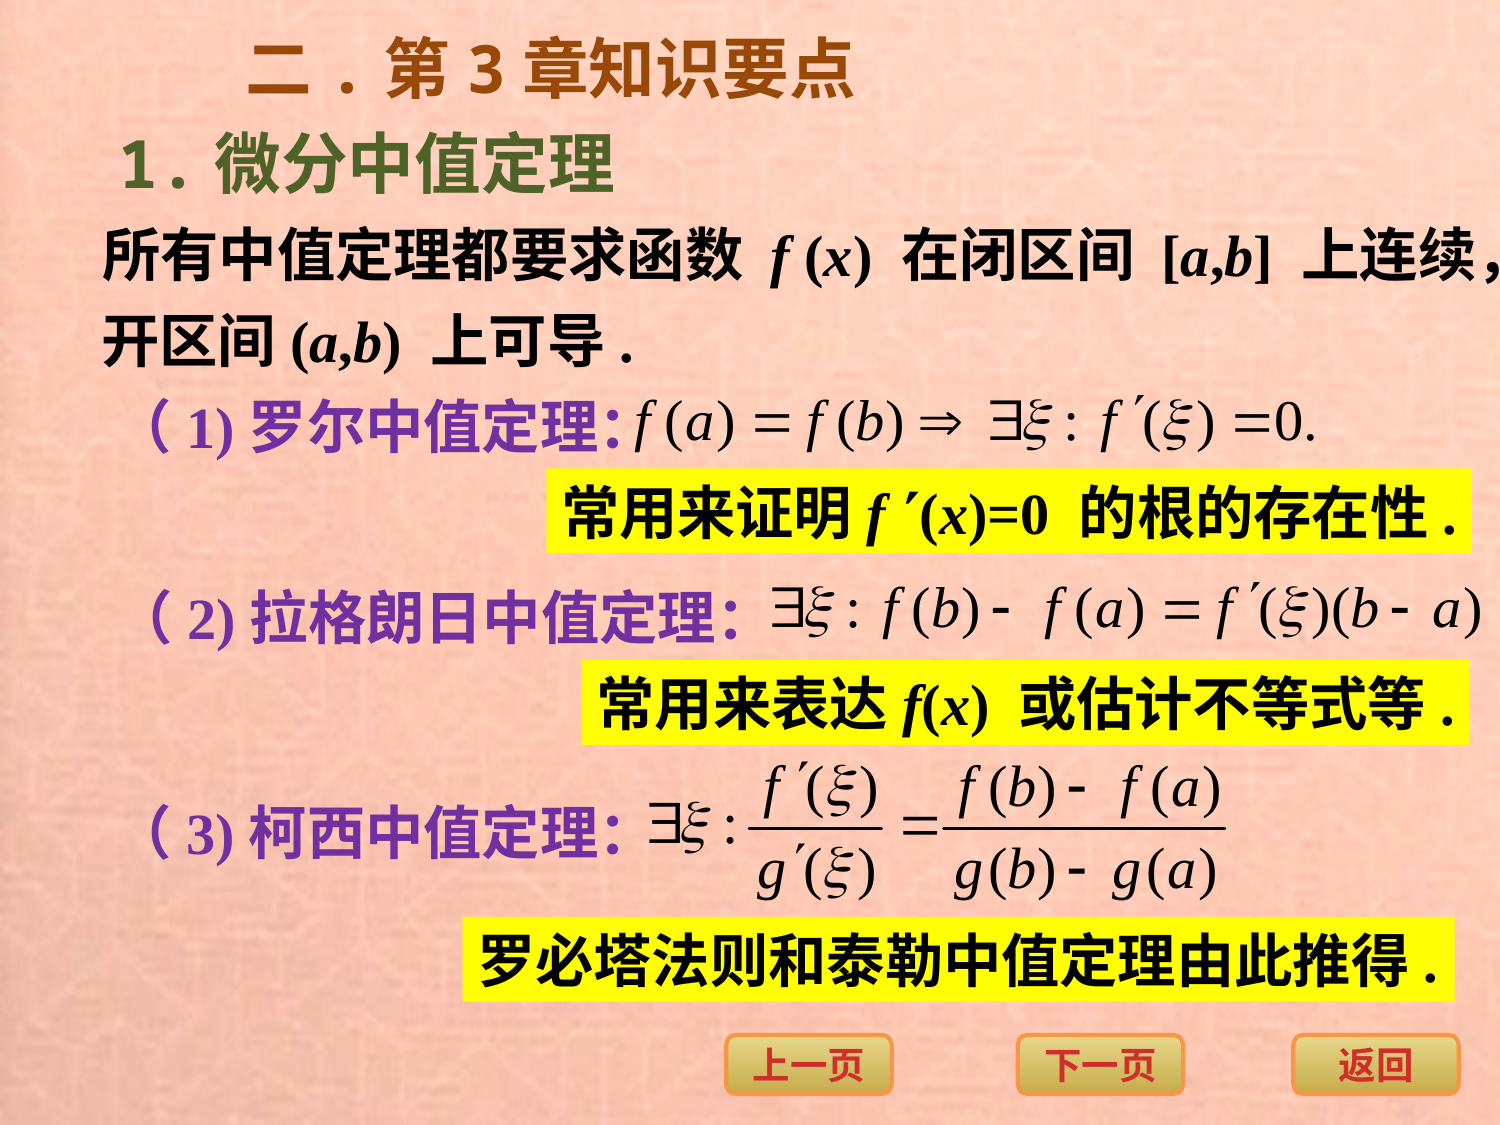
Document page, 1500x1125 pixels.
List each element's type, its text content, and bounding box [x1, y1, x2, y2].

text_box （1)罗尔中值定理： [99, 382, 672, 468]
text_box 1.微分中值定理 [103, 114, 727, 210]
text_box （3)柯西中值定理： [99, 788, 638, 874]
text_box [766, 579, 1486, 646]
text_box 所有中值定理都要求函数 f (x) 在闭区间 [a,b] 上连续， [87, 211, 1500, 296]
text_box 常用来表达f(x) 或估计不等式等. [581, 660, 1470, 745]
text_box 常用来证明f (x)=0 的根的存在性. [546, 468, 1472, 554]
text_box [643, 757, 1232, 906]
text_box 罗必塔法则和泰勒中值定理由此推得. [462, 916, 1455, 1002]
text_box 二.第3章知识要点 [230, 19, 1106, 114]
text_box （2)拉格朗日中值定理： [100, 574, 789, 659]
text_box 开区间(a,b) 上可导. [86, 296, 649, 382]
picture [0, 1, 1500, 1125]
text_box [619, 392, 1318, 459]
